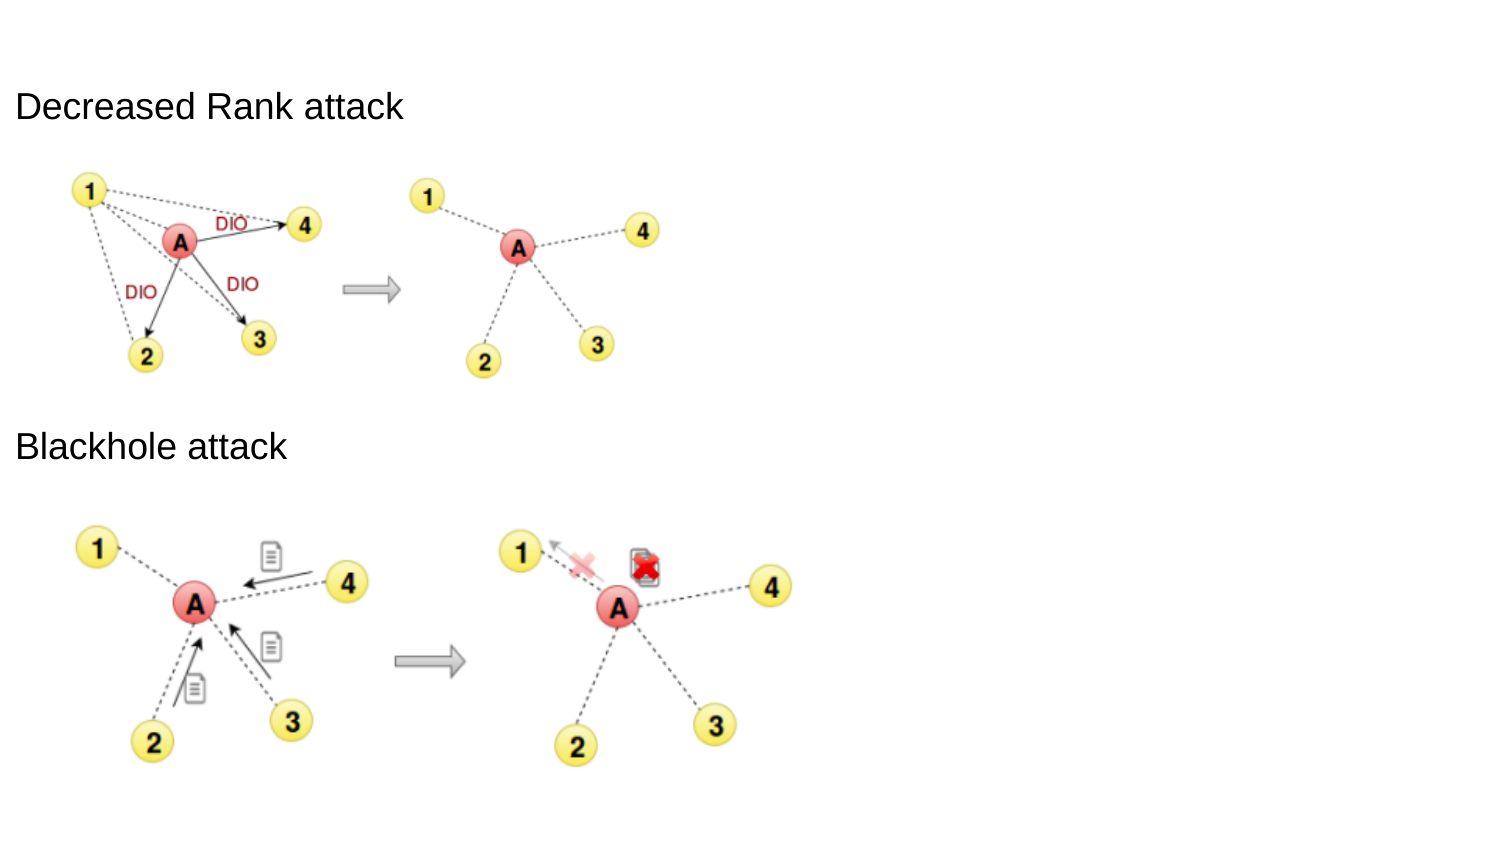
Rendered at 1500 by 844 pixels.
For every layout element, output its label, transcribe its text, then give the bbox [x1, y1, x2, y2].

picture [50, 504, 839, 779]
list Decreased Rank attack Blackhole attack [0, 60, 1398, 813]
picture [50, 147, 668, 387]
